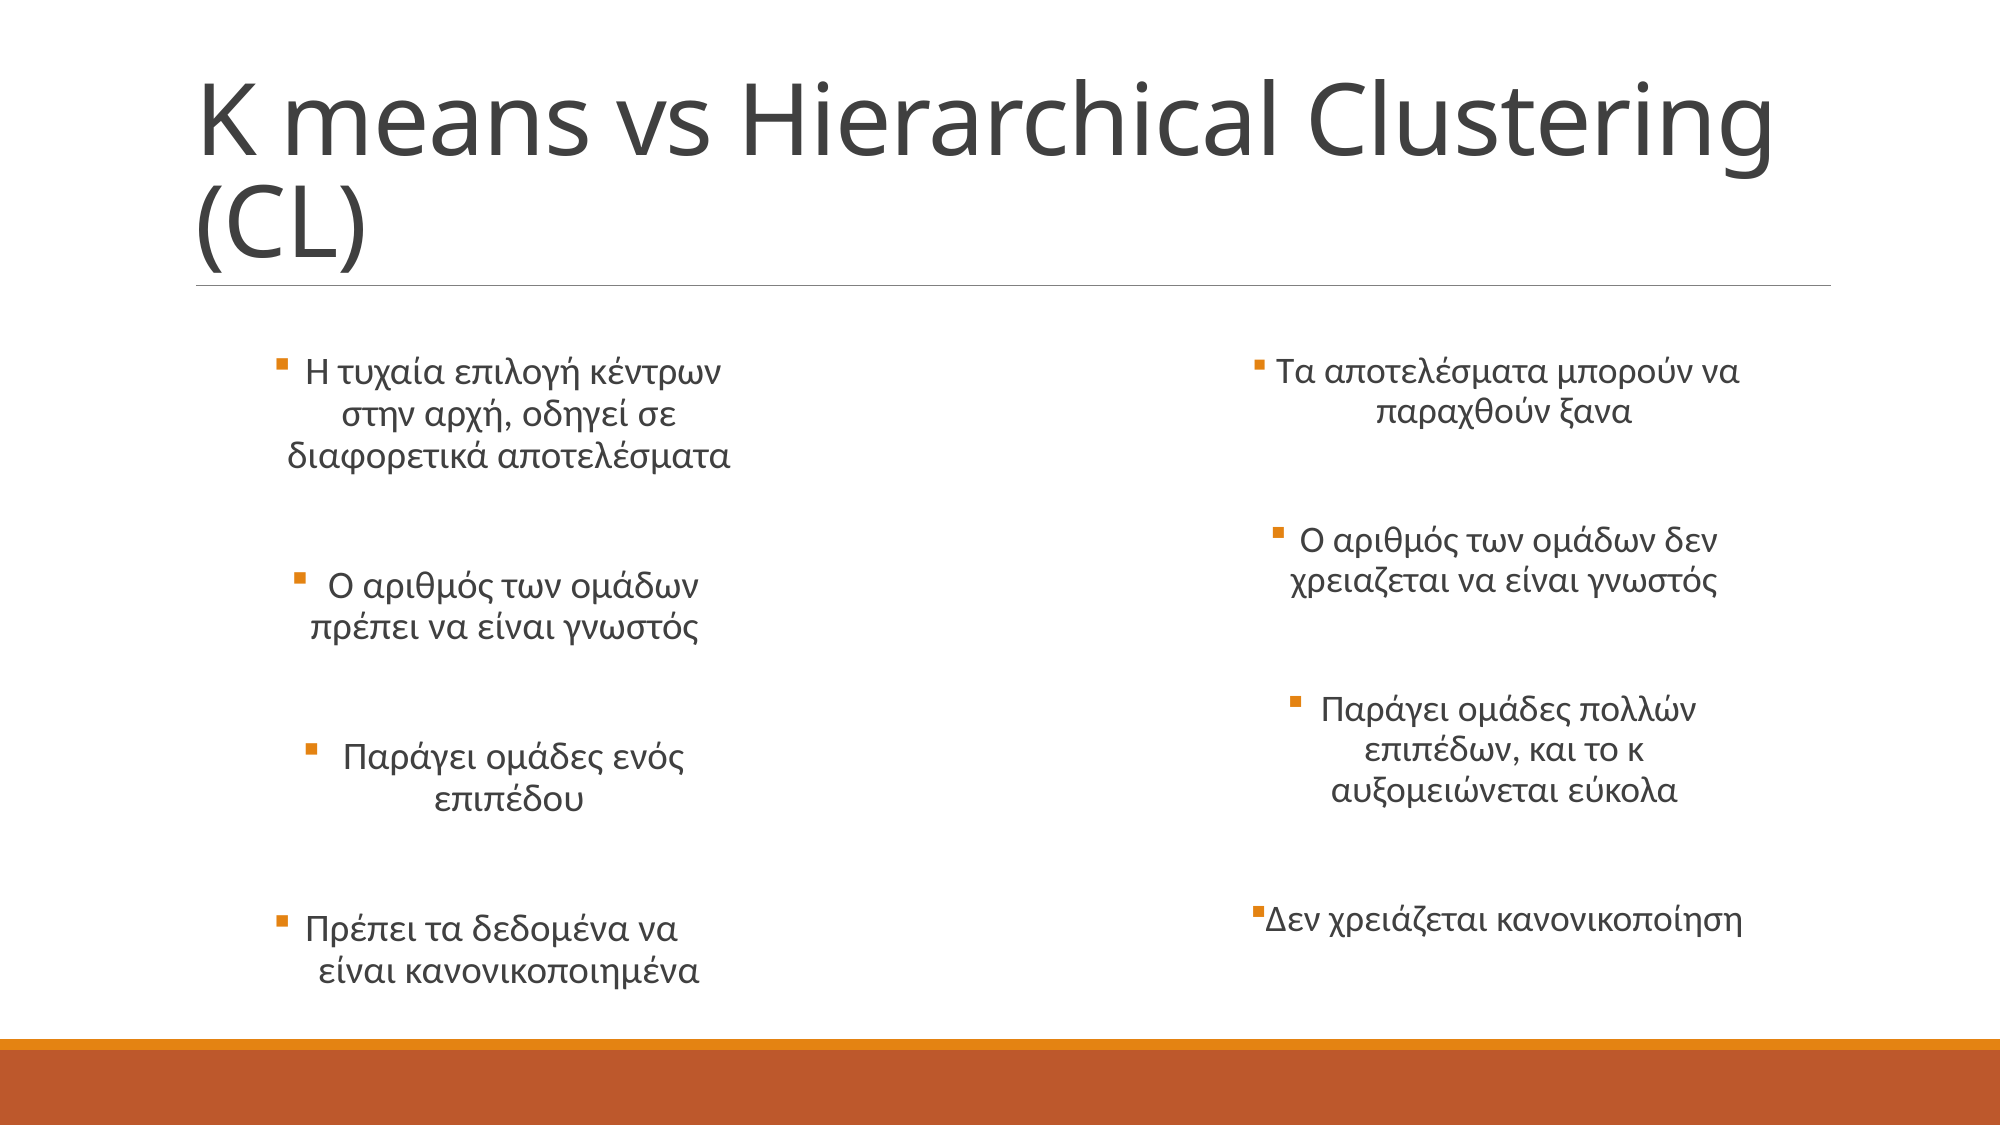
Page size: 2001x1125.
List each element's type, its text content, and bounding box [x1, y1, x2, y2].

list Η τυχαία επιλογή κέντρων στην αρχή, οδηγεί σε διαφορετικά αποτελέσματα Ο αριθμός των ομάδων πρέπει να είναι γνωστός Παράγει ομάδες ενός επιπέδου Πρέπει τα δεδομένα να είναι κανονικοποιημένα [254, 343, 750, 1005]
title K means vs Hierarchical Clustering (CL) [180, 47, 1830, 285]
text_box Τα αποτελέσματα μπορούν να παραχθούν ξανα Ο αριθμός των ομάδων δεν χρειαζεται να είναι γνωστός Παράγει ομάδες πολλών επιπέδων, και το κ αυξομειώνεται εύκολα Δεν χρειάζεται κανονικοποίηση [1250, 343, 1746, 982]
